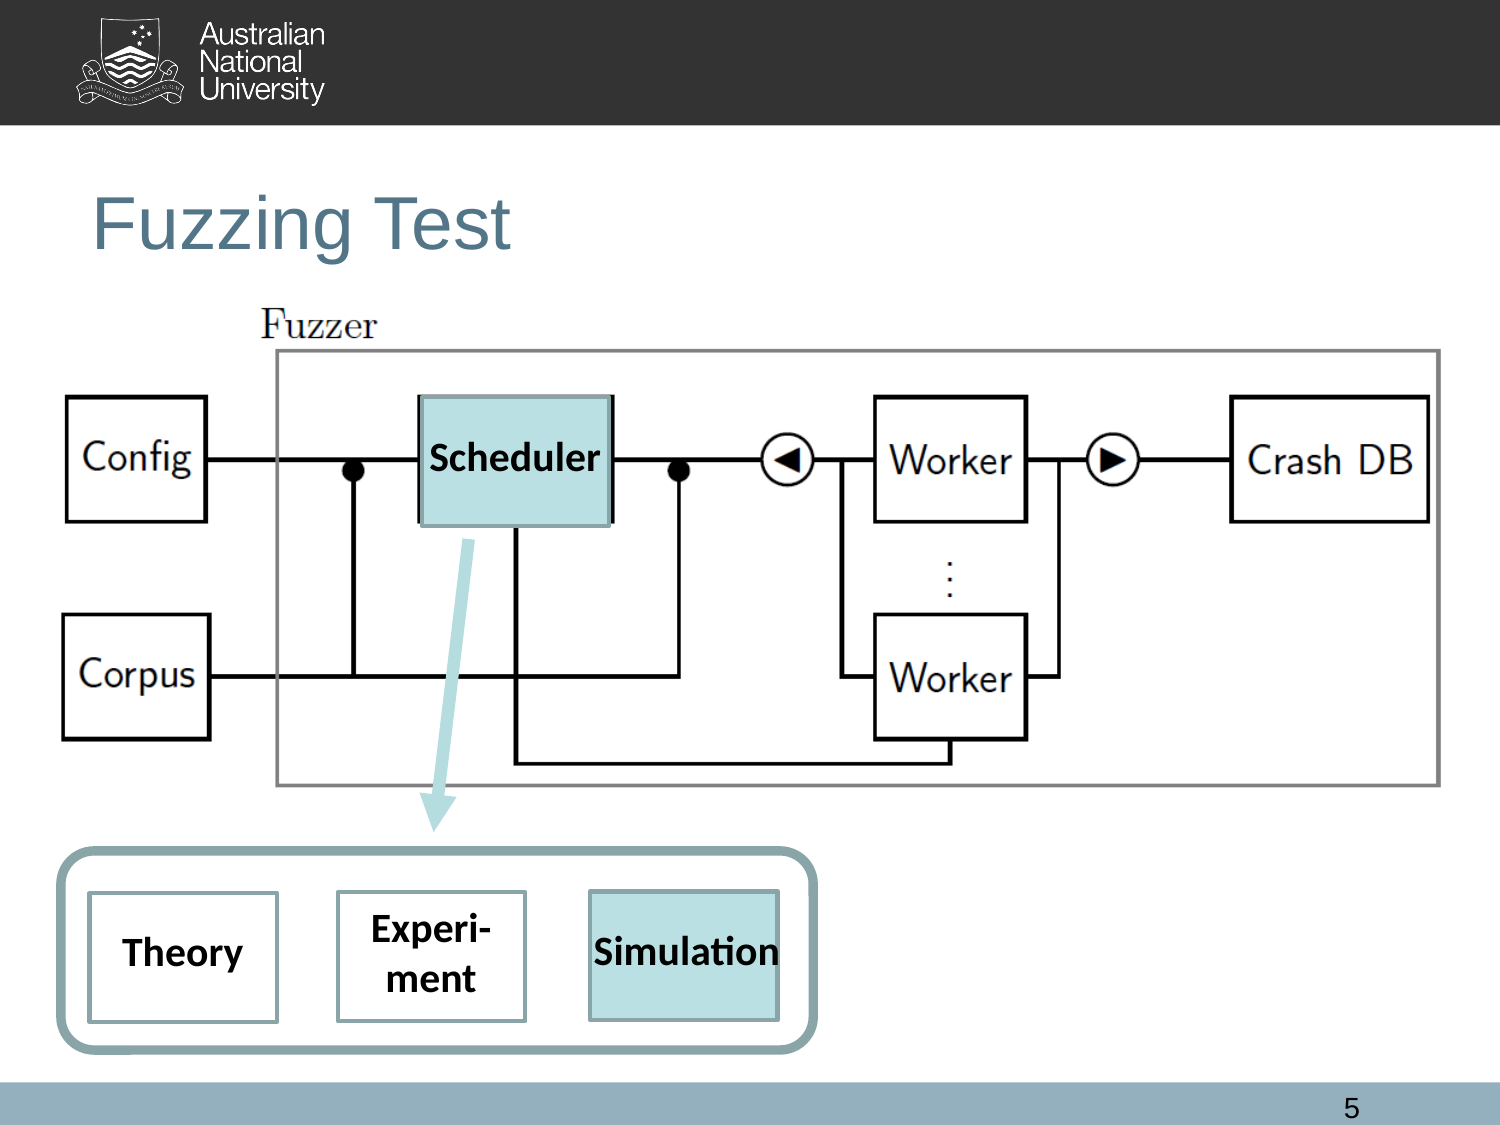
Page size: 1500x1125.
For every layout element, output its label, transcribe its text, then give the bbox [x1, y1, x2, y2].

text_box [414, 396, 617, 527]
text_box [60, 850, 814, 1051]
title Fuzzing Test [76, 125, 1427, 277]
picture [76, 18, 325, 106]
slide_number 5 [1328, 1082, 1426, 1118]
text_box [304, 667, 598, 704]
picture [47, 278, 1466, 844]
